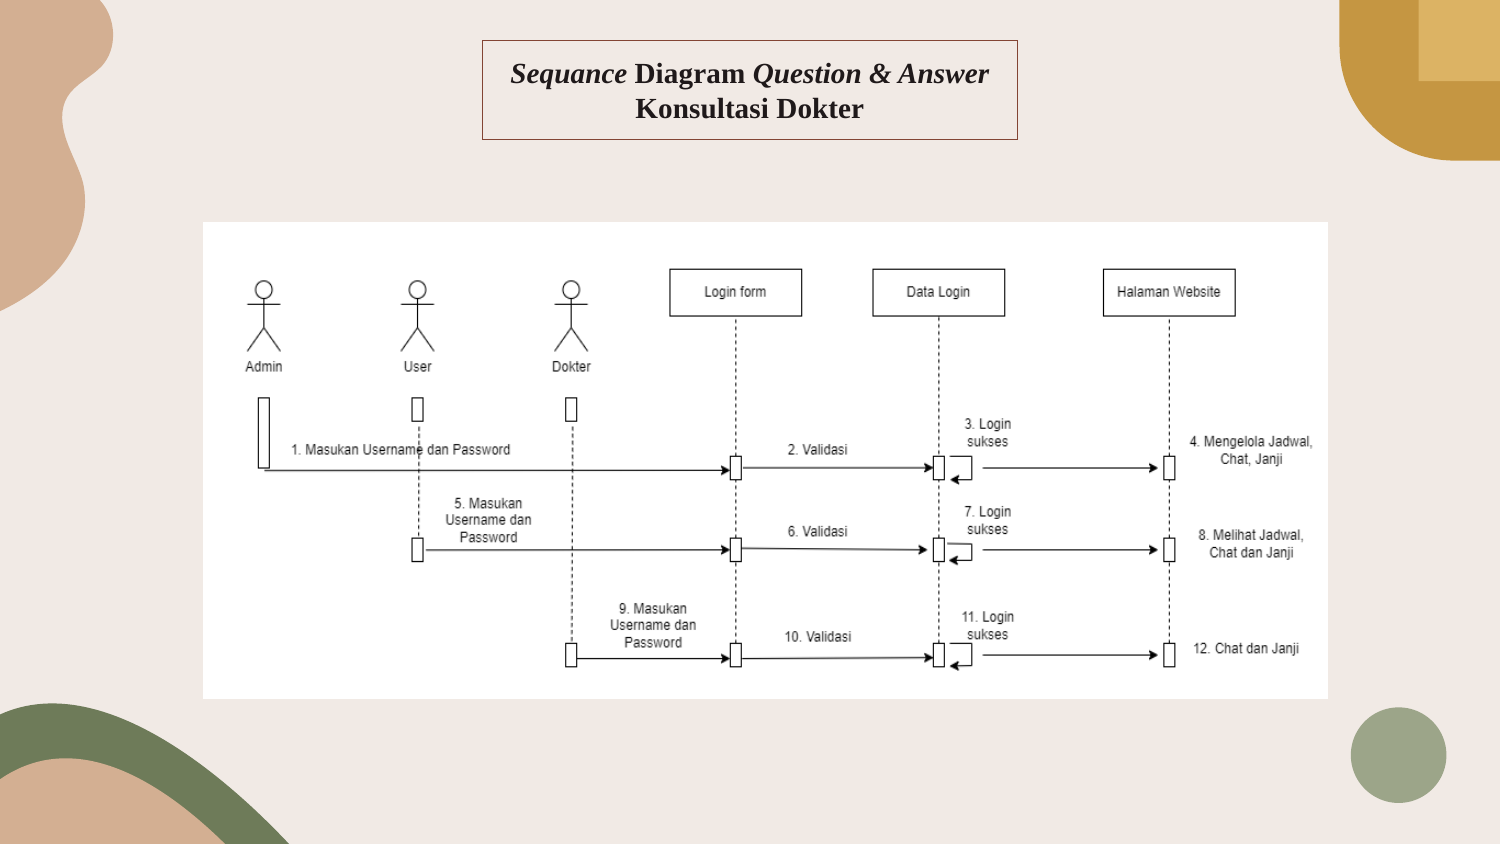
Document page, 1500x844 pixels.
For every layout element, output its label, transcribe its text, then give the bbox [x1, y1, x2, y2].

picture [203, 222, 1328, 700]
text_box Sequance Diagram Question & Answer Konsultasi Dokter [482, 40, 1018, 140]
